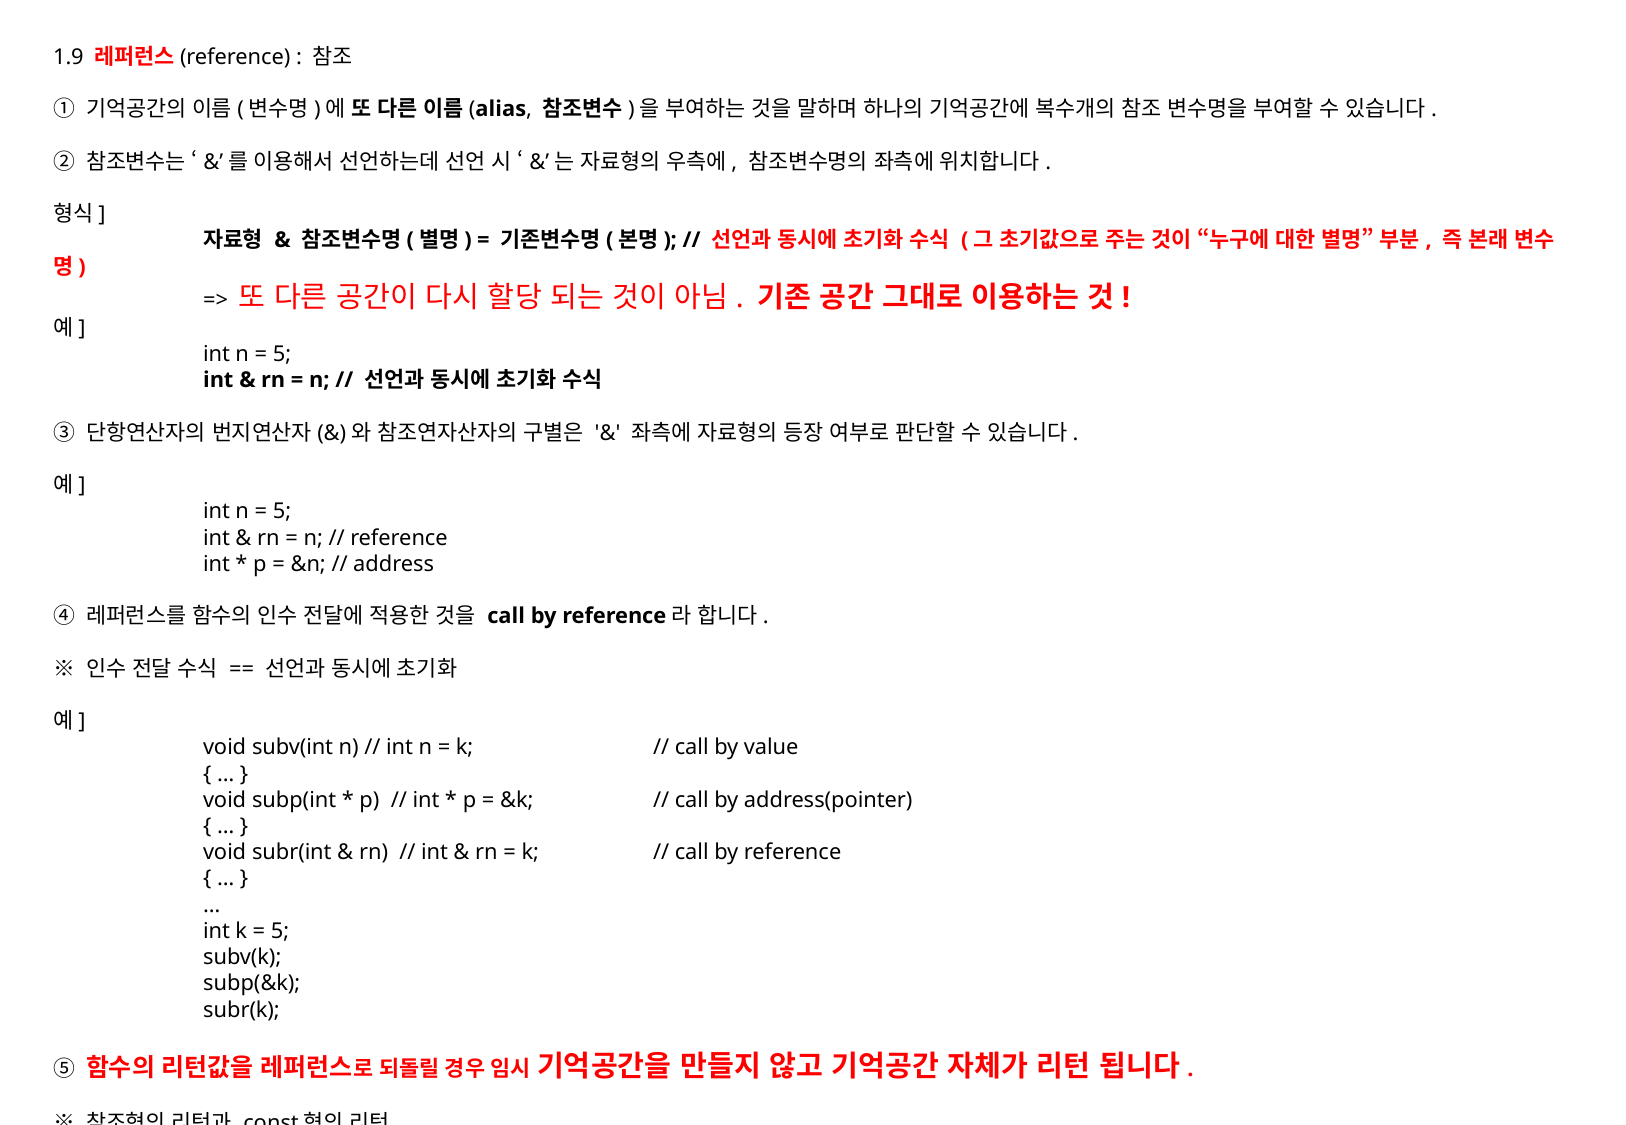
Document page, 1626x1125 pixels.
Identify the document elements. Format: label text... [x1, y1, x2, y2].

text_box 1.9 레퍼런스(reference) : 참조 ① 기억공간의 이름(변수명)에 또 다른 이름(alias, 참조변수)을 부여하는 것을 말하며 하나의 기억공간에 복수개의 참조 변수명을 부여할 수 있습니다. ② 참조변수는 ‘&’를 이용해서 선언하는데 선언 시 ‘&’는 자료형의 우측에, 참조변수명의 좌측에 위치합니다. 형식] 자료형 & 참조변수명(별명) = 기존변수명(본명); // 선언과 동시에 초기화 수식 (그 초기값으로 주는 것이 “누구에 대한 별명” 부분, 즉 본래 변수 명) => 또 다른 공간이 다시 할당 되는 것이 아님. 기존 공간 그대로 이용하는 것! 예] int n = 5; int & rn = n; // 선언과 동시에 초기화 수식 ③ 단항연산자의 번지연산자(&)와 참조연자산자의 구별은 '&' 좌측에 자료형의 등장 여부로 판단할 수 있습니다. 예] int n = 5; int & rn = n; // reference int * p = &n; // address ④ 레퍼런스를 함수의 인수 전달에 적용한 것을 call by reference라 합니다. ※ 인수 전달 수식 == 선언과 동시에 초기화 예] void subv(int n) // int n = k; // call by value { … } void subp(int * p) // int * p = &k; // call by address(pointer) { … } void subr(int & rn) // int & rn = k; // call by reference { … } … int k = 5; subv(k); subp(&k); subr(k); ⑤ 함수의 리턴값을 레퍼런스로 되돌릴 경우 임시 기억공간을 만들지 않고 기억공간 자체가 리턴 됩니다. ※ 참조형의 리턴과 const형의 리턴 [38, 34, 1587, 1125]
